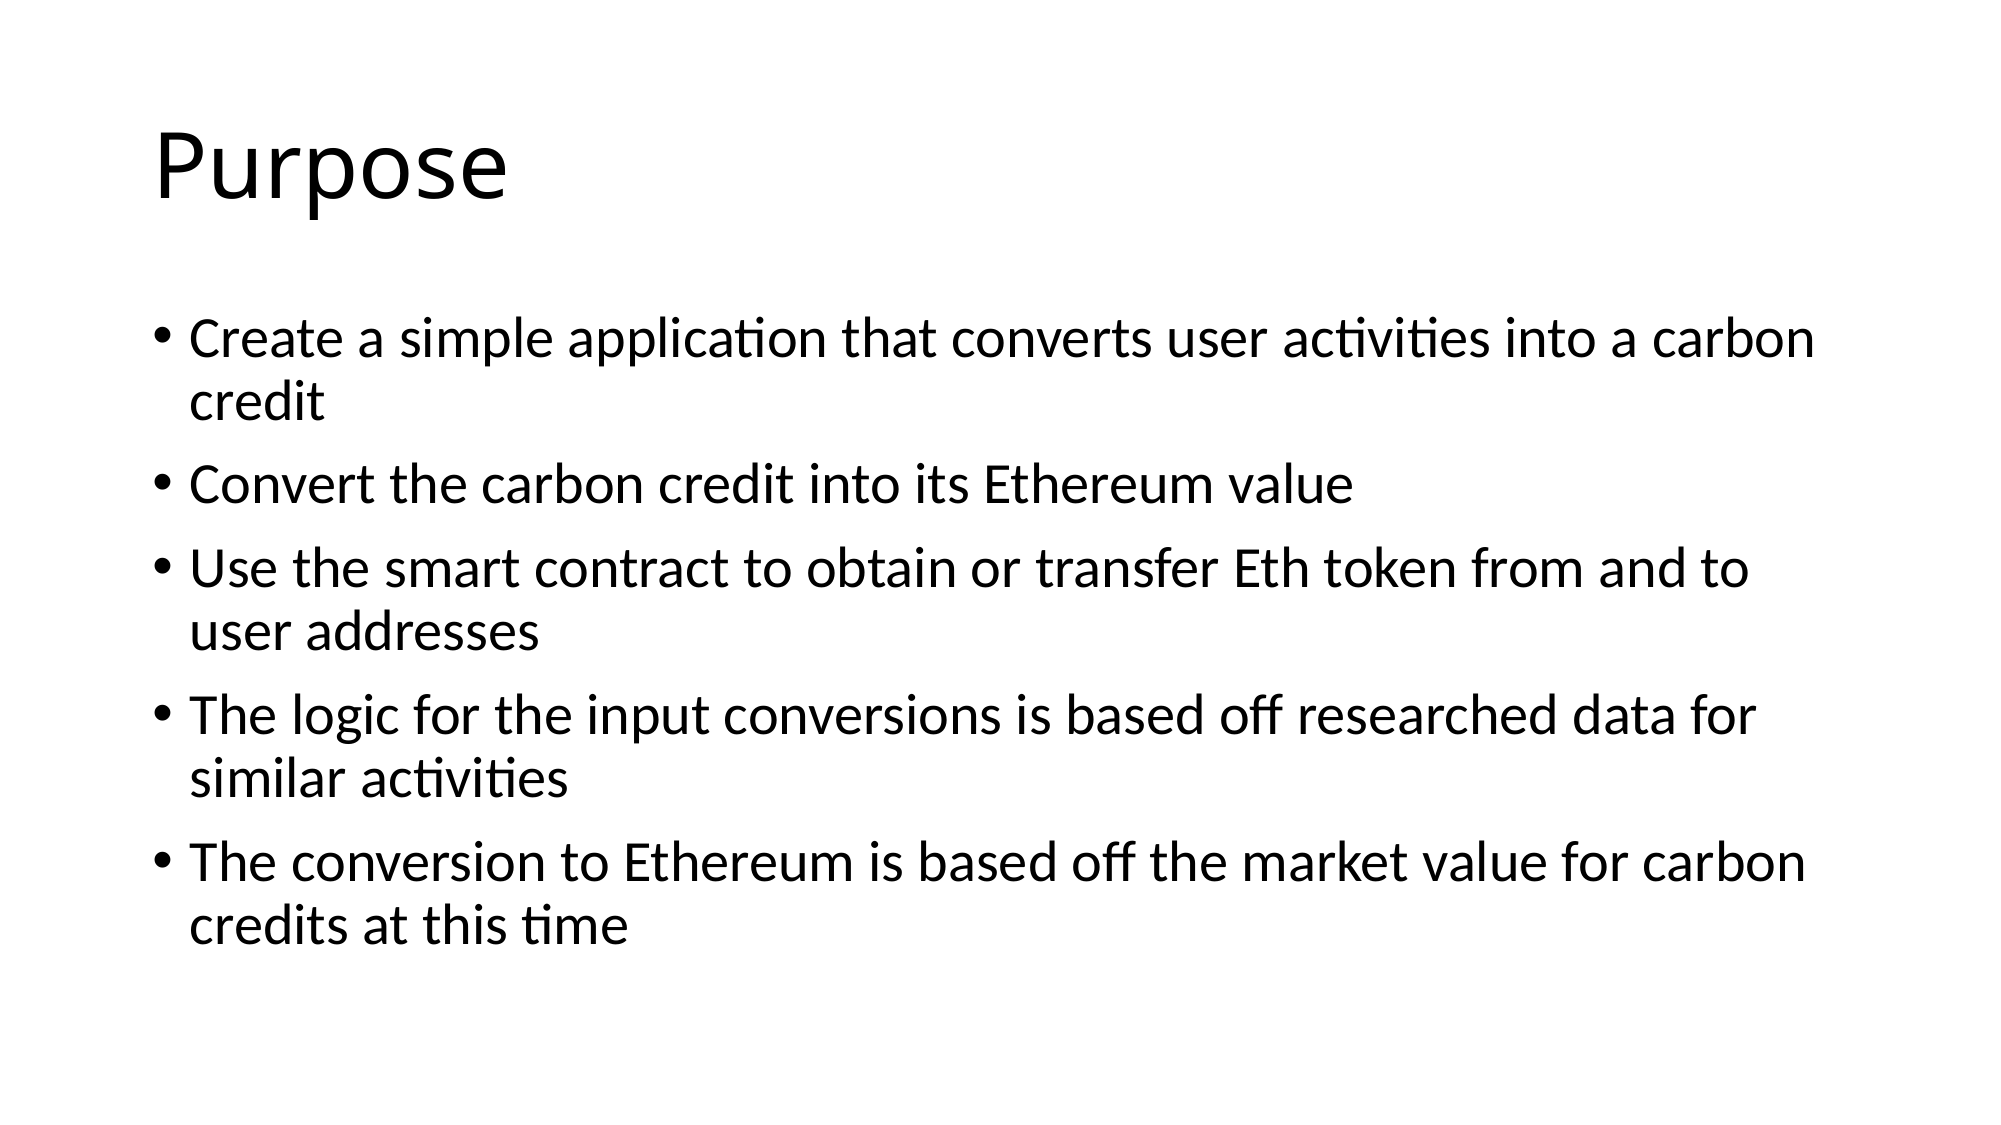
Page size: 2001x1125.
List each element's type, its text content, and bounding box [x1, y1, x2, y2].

list Create a simple application that converts user activities into a carbon credit Convert the carbon credit into its Ethereum value Use the smart contract to obtain or transfer Eth token from and to user addresses The logic for the input conversions is based off researched data for similar activities The conversion to Ethereum is based off the market value for carbon credits at this time [137, 299, 1863, 1014]
title Purpose [137, 59, 1863, 278]
